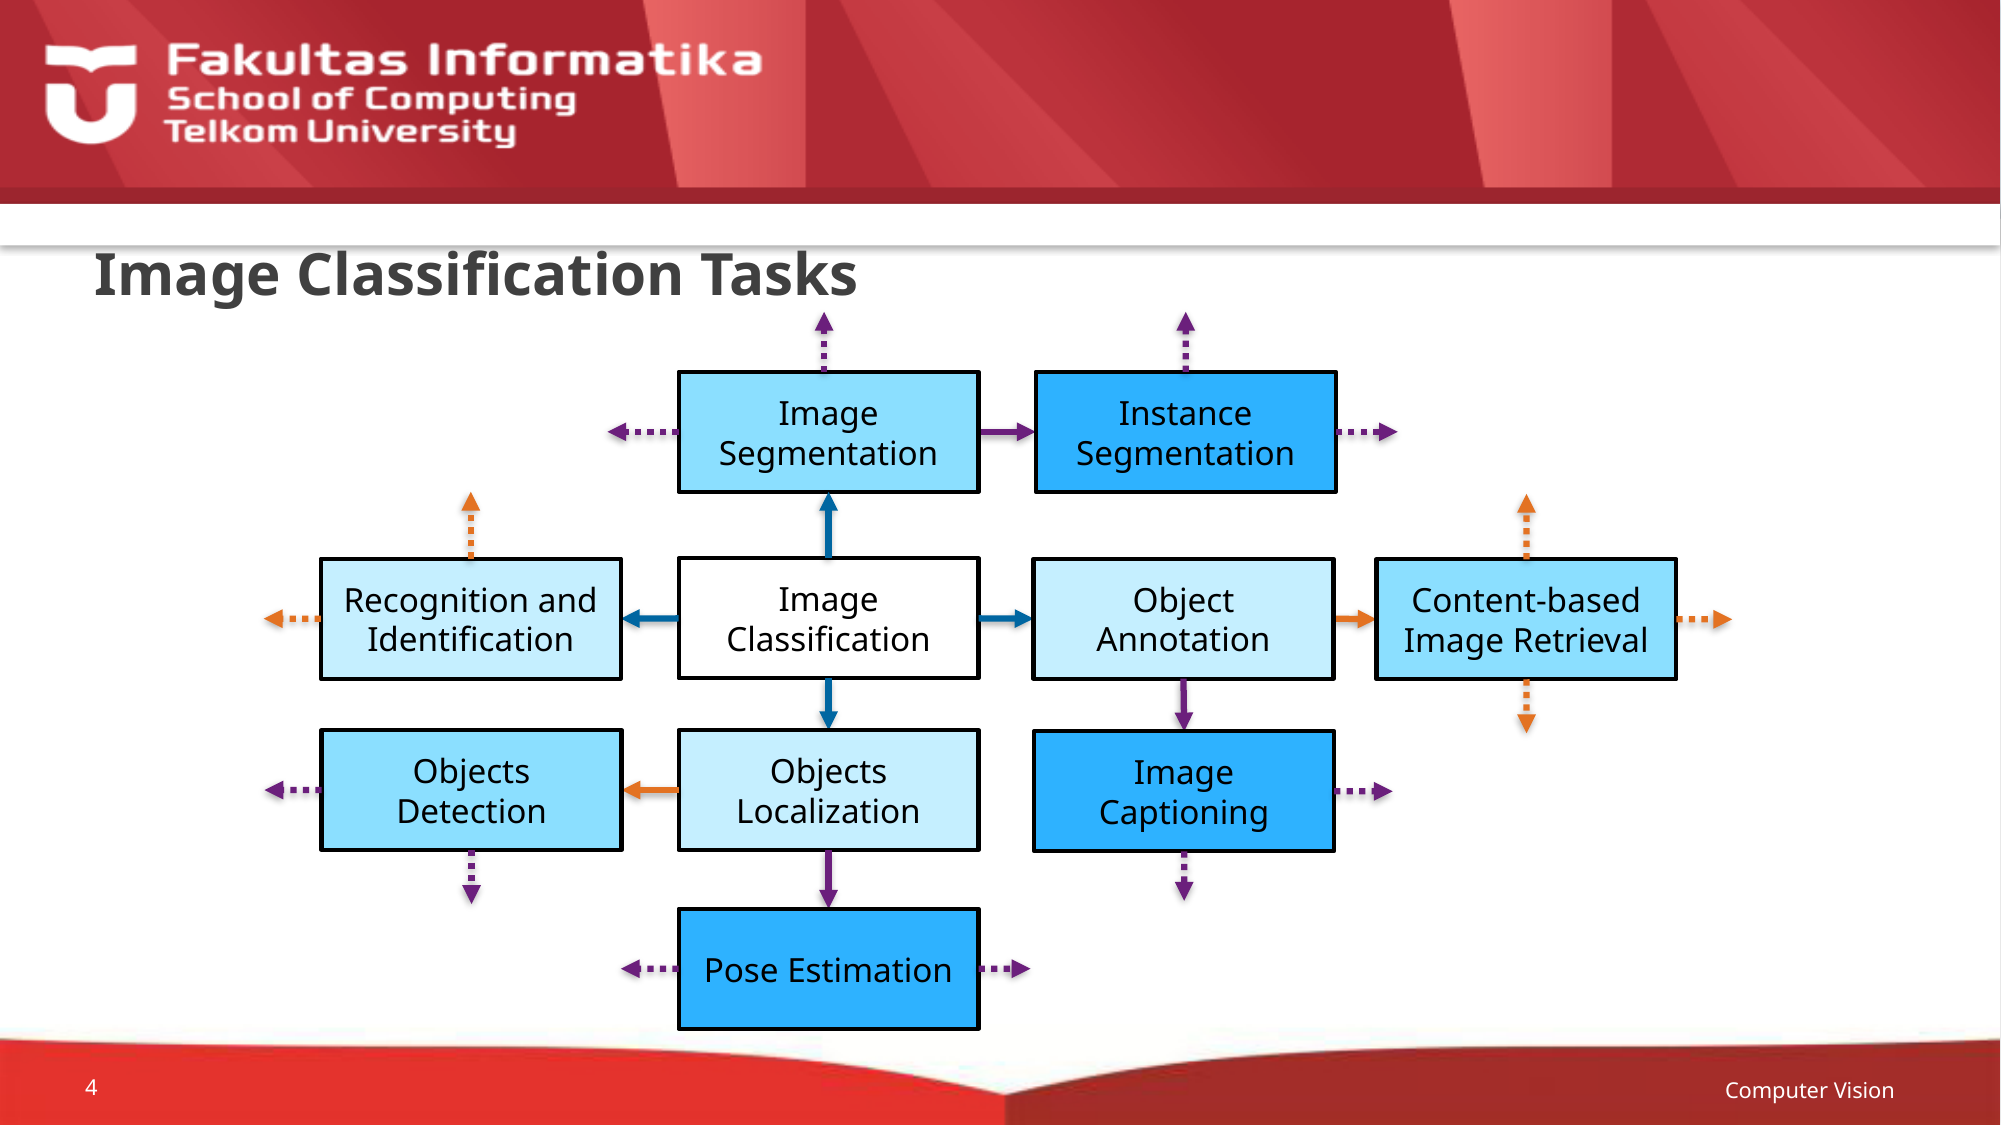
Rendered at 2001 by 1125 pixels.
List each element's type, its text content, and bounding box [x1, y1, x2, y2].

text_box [1334, 558, 1677, 680]
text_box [678, 678, 979, 849]
title Image Classification Tasks [79, 219, 1901, 325]
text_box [678, 371, 979, 559]
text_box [1033, 678, 1335, 852]
list Computer Vision [1185, 1058, 1911, 1119]
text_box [320, 558, 679, 679]
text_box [678, 849, 979, 1029]
text_box Image Classification [684, 568, 973, 676]
picture [0, 0, 2001, 1125]
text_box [321, 729, 679, 851]
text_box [978, 558, 1334, 679]
slide_number 4 [85, 1058, 164, 1119]
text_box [979, 371, 1336, 493]
